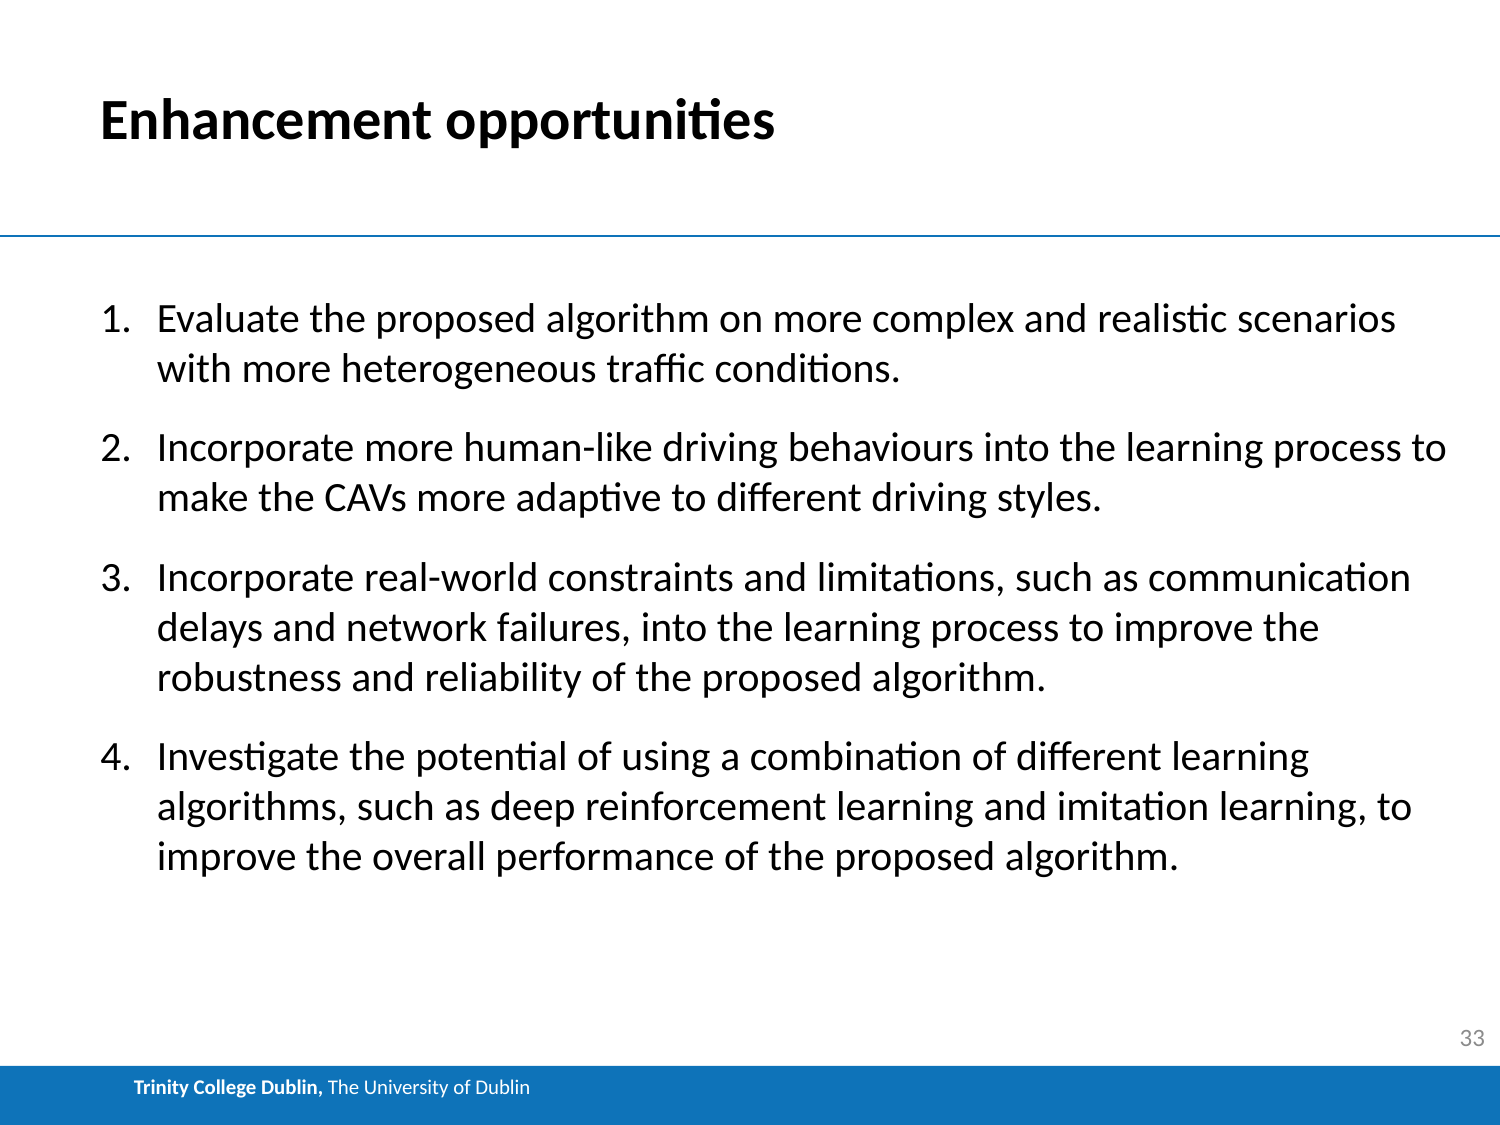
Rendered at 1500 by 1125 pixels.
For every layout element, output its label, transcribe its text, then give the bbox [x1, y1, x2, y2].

slide_number 33 [1162, 1006, 1500, 1067]
list Evaluate the proposed algorithm on more complex and realistic scenarios with more heterogeneous traffic conditions. Incorporate more human-like driving behaviours into the learning process to make the CAVs more adaptive to different driving styles. Incorporate real-world constraints and limitations, such as communication delays and network failures, into the learning process to improve the robustness and reliability of the proposed algorithm. Investigate the potential of using a combination of different learning algorithms, such as deep reinforcement learning and imitation learning, to improve the overall performance of the proposed algorithm. [100, 290, 1475, 1037]
title Enhancement opportunities [100, 58, 1331, 152]
